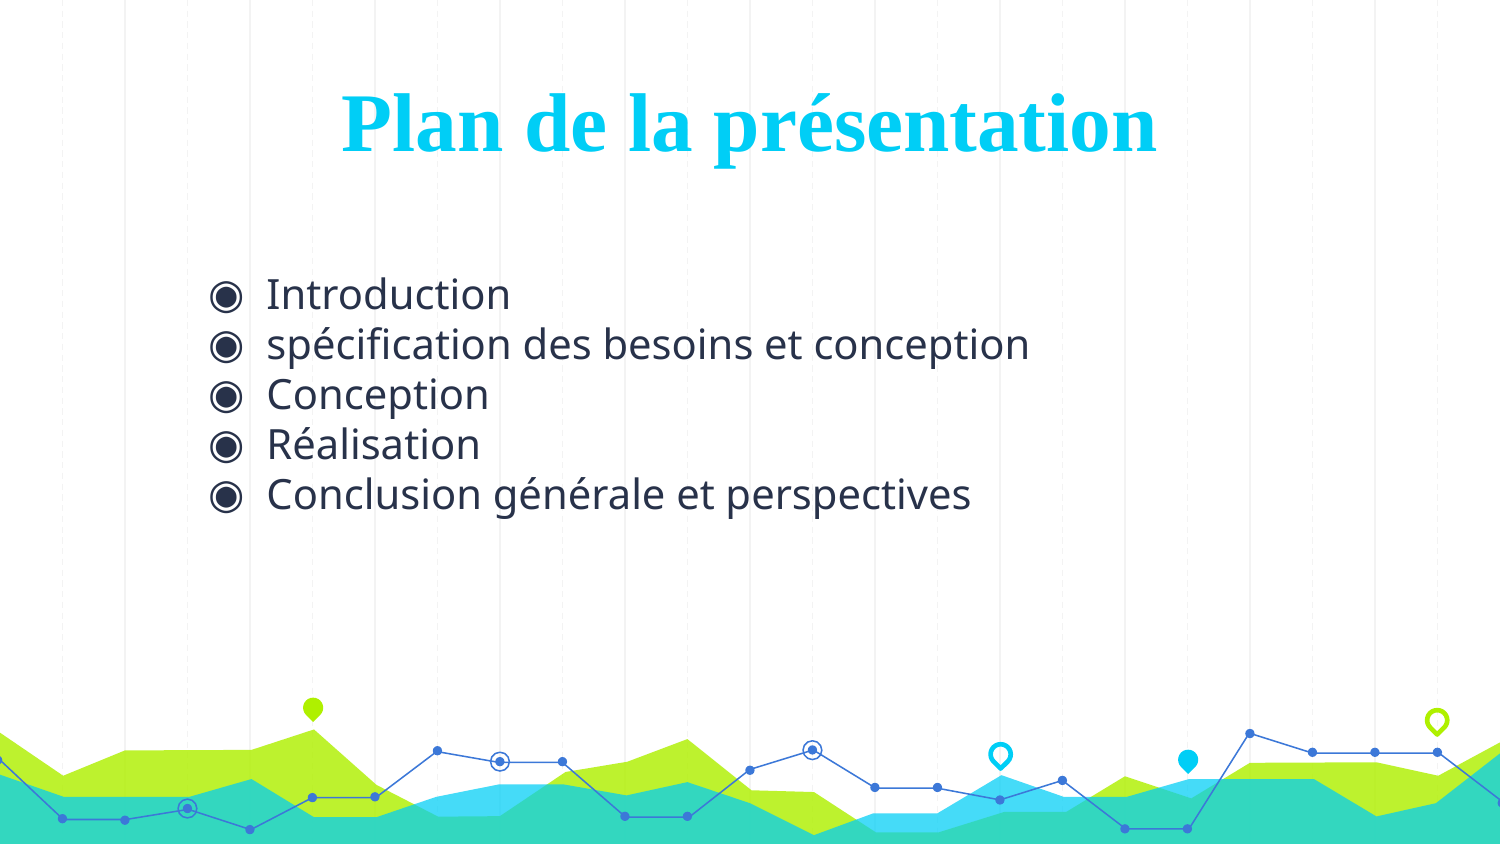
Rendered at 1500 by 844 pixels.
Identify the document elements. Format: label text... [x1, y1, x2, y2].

list Introduction spécification des besoins et conception Conception Réalisation Conclusion générale et perspectives [176, 252, 1325, 568]
title Plan de la présentation [176, 66, 1325, 184]
